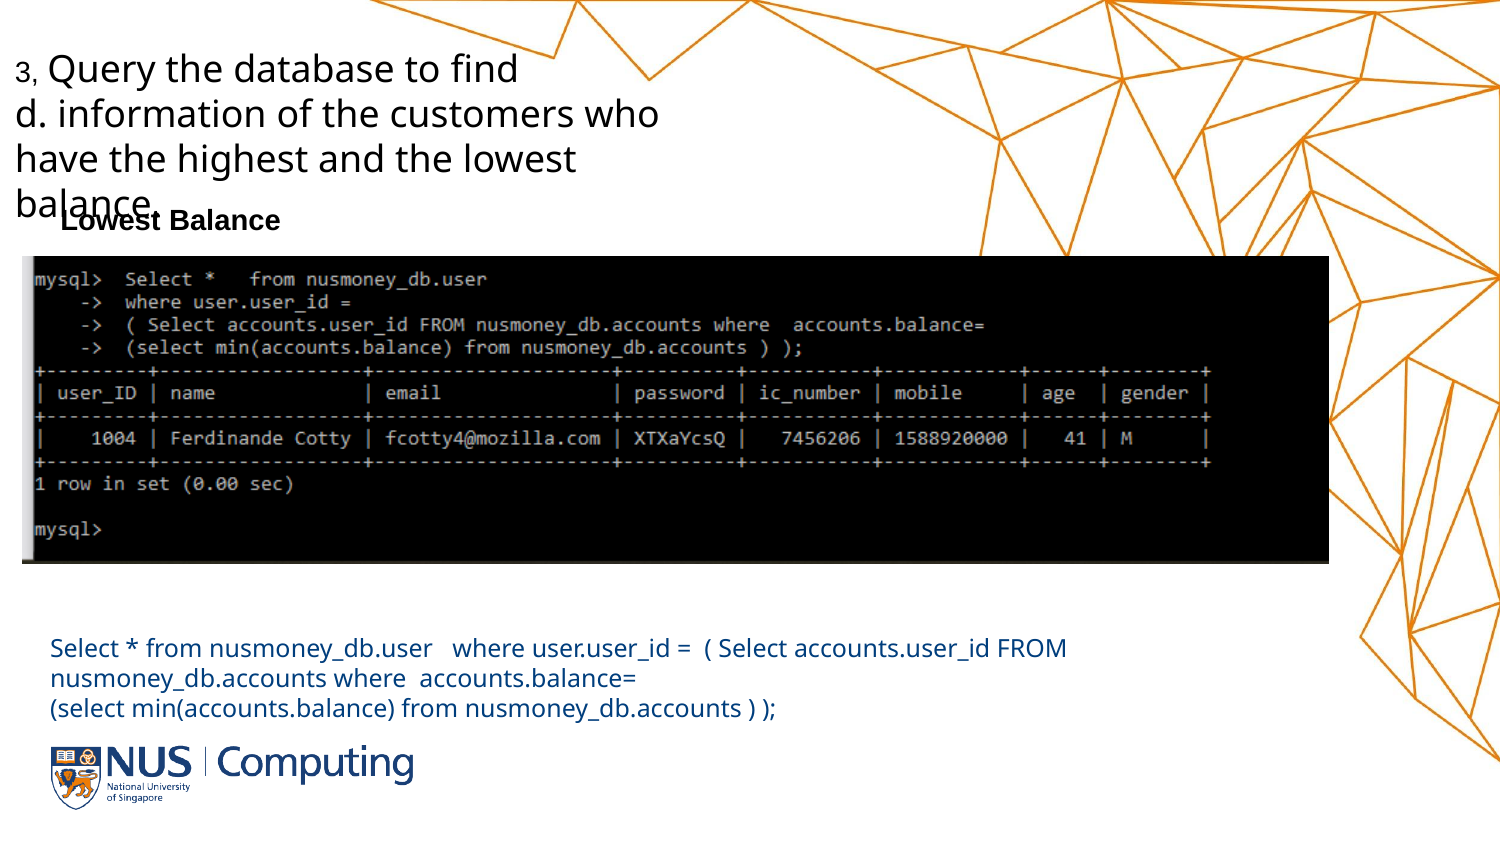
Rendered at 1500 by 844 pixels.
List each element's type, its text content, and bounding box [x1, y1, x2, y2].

picture [0, 0, 1500, 844]
text_box 3, Query the database to find d. information of the customers who have the highest and the lowest balance. [0, 37, 731, 233]
text_box Lowest Balance [45, 194, 297, 245]
title Select * from nusmoney_db.user where user.user_id = ( Select accounts.user_id FROM nusmoney_db.accounts where accounts.balance= (select min(accounts.balance) from nusmoney_db.accounts ) ); [35, 591, 1368, 738]
